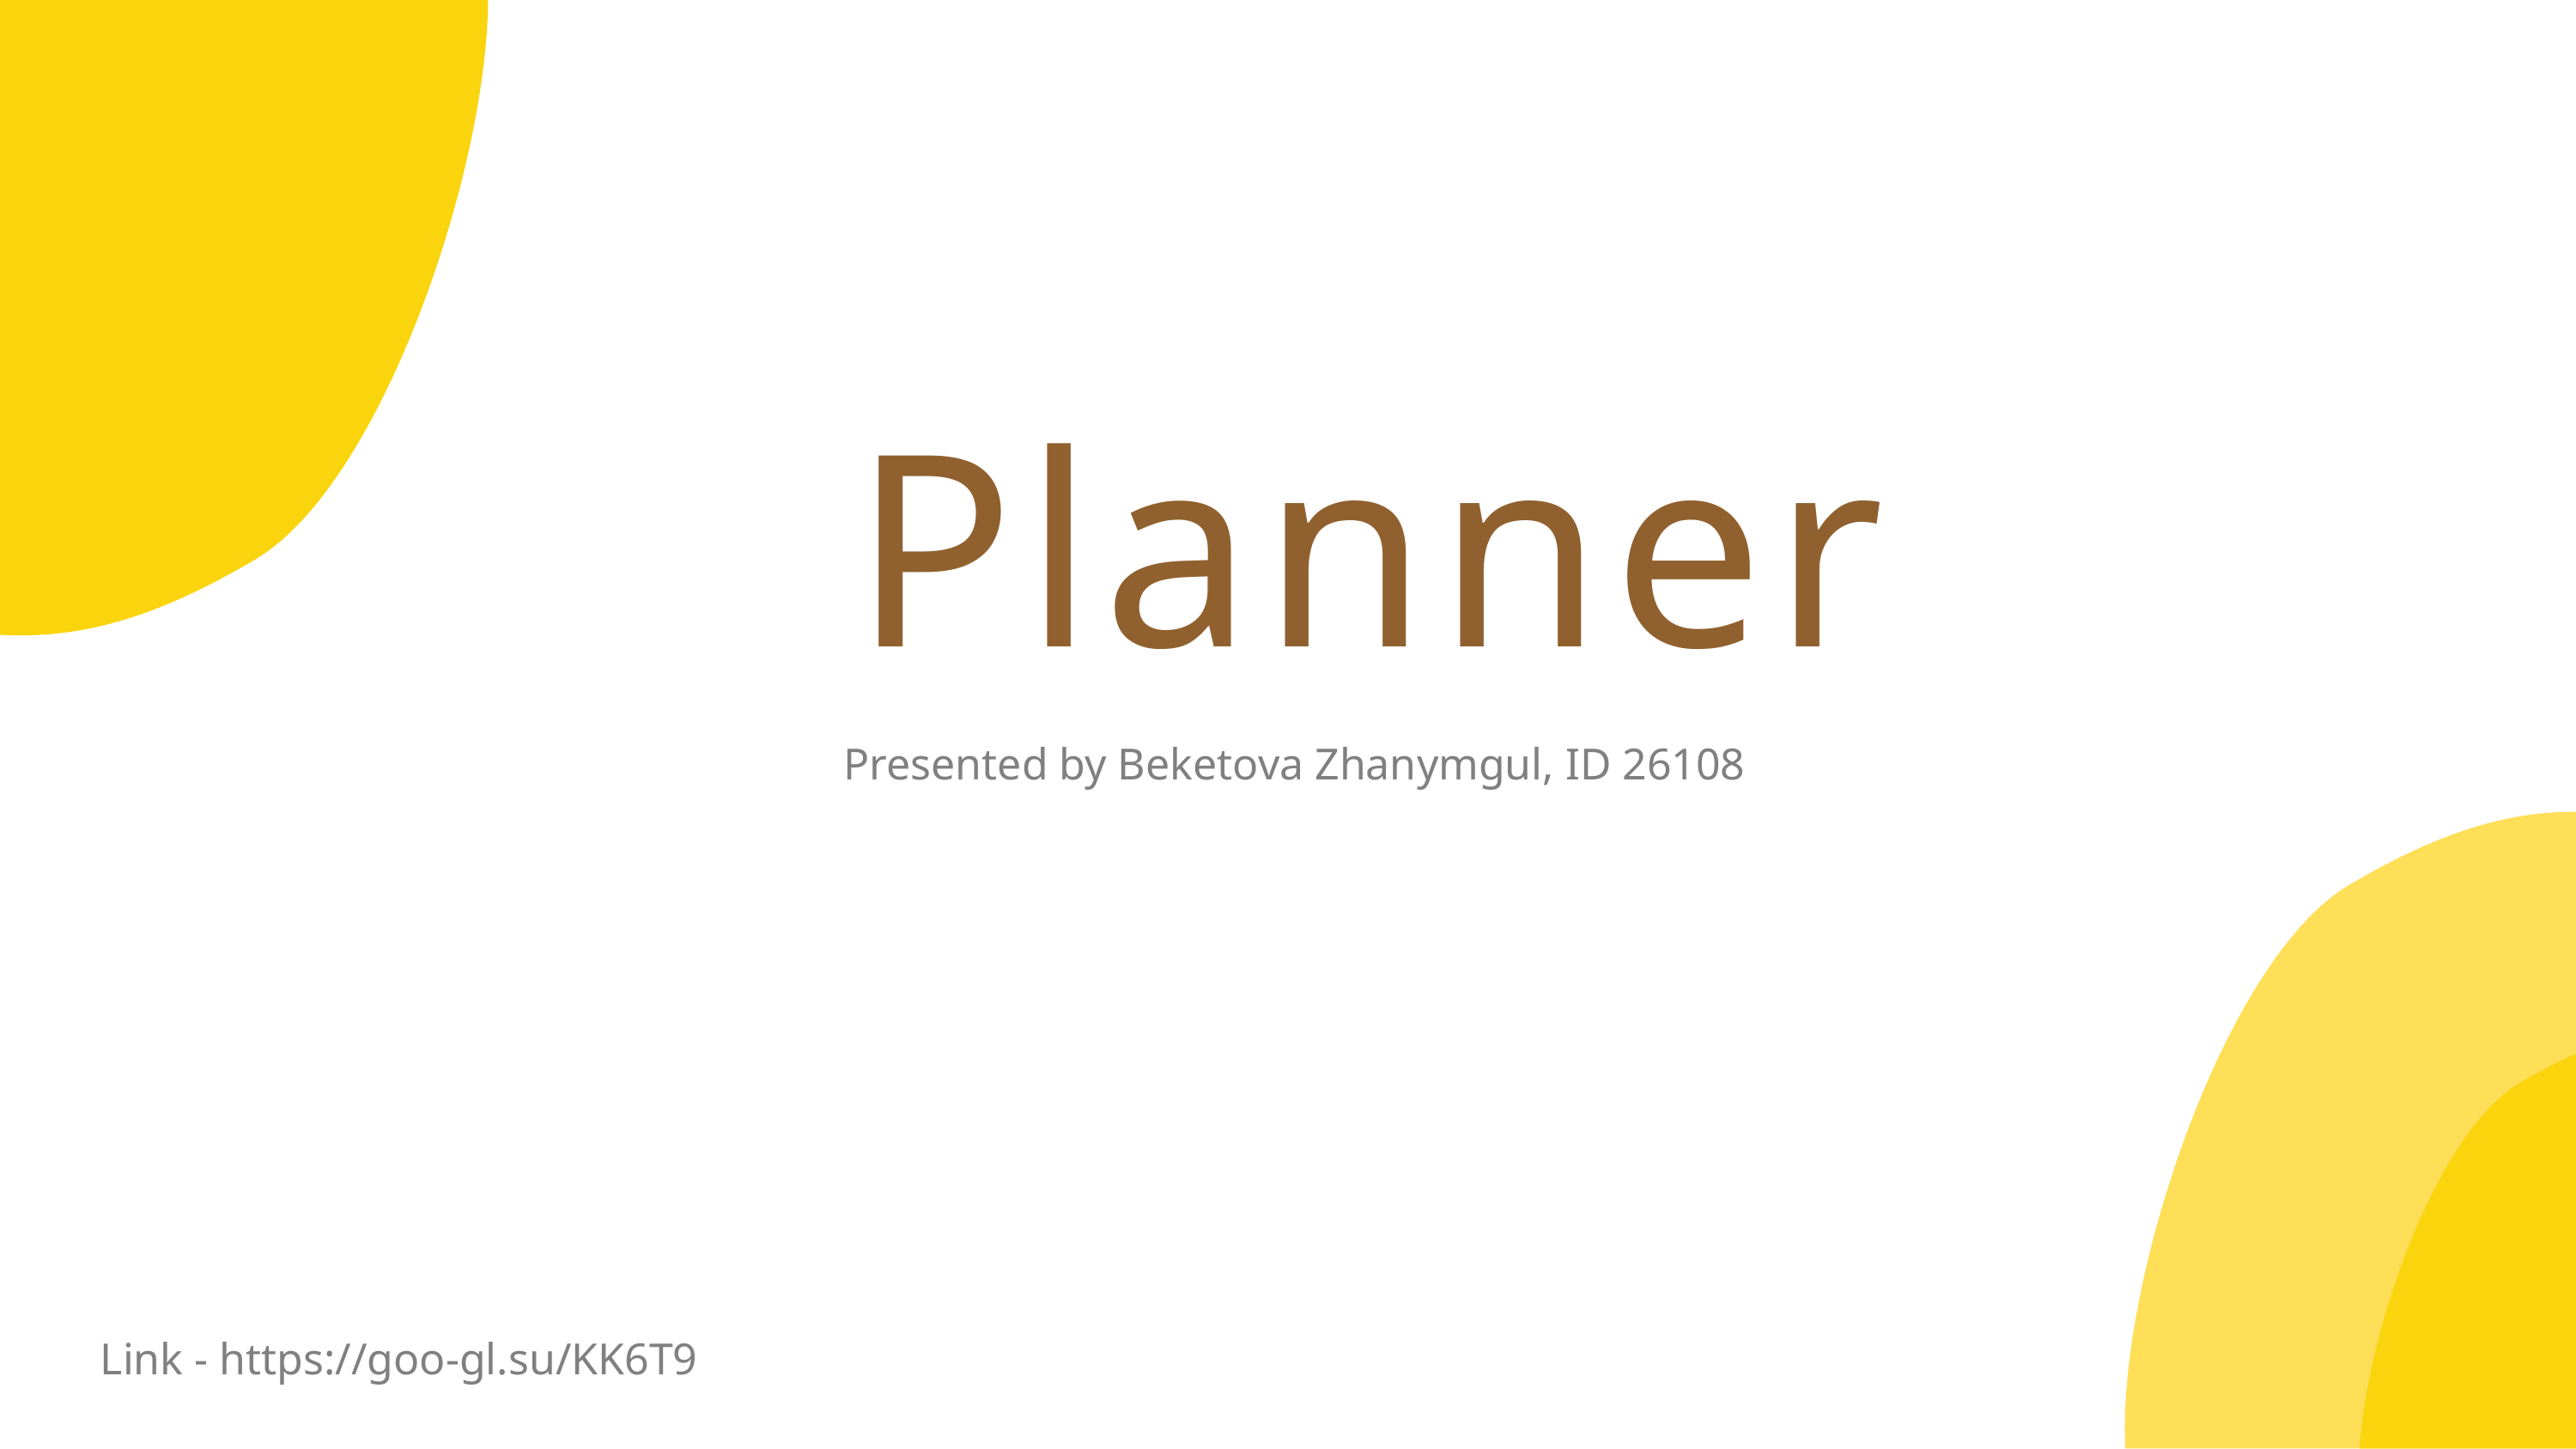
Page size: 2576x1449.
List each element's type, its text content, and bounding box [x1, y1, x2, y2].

text_box Link - https://goo-gl.su/KK6T9 [88, 1325, 711, 1390]
text_box Presented by Beketova Zhanymgul, ID 26108 [535, 735, 2063, 789]
text_box Planner [712, 373, 1886, 700]
